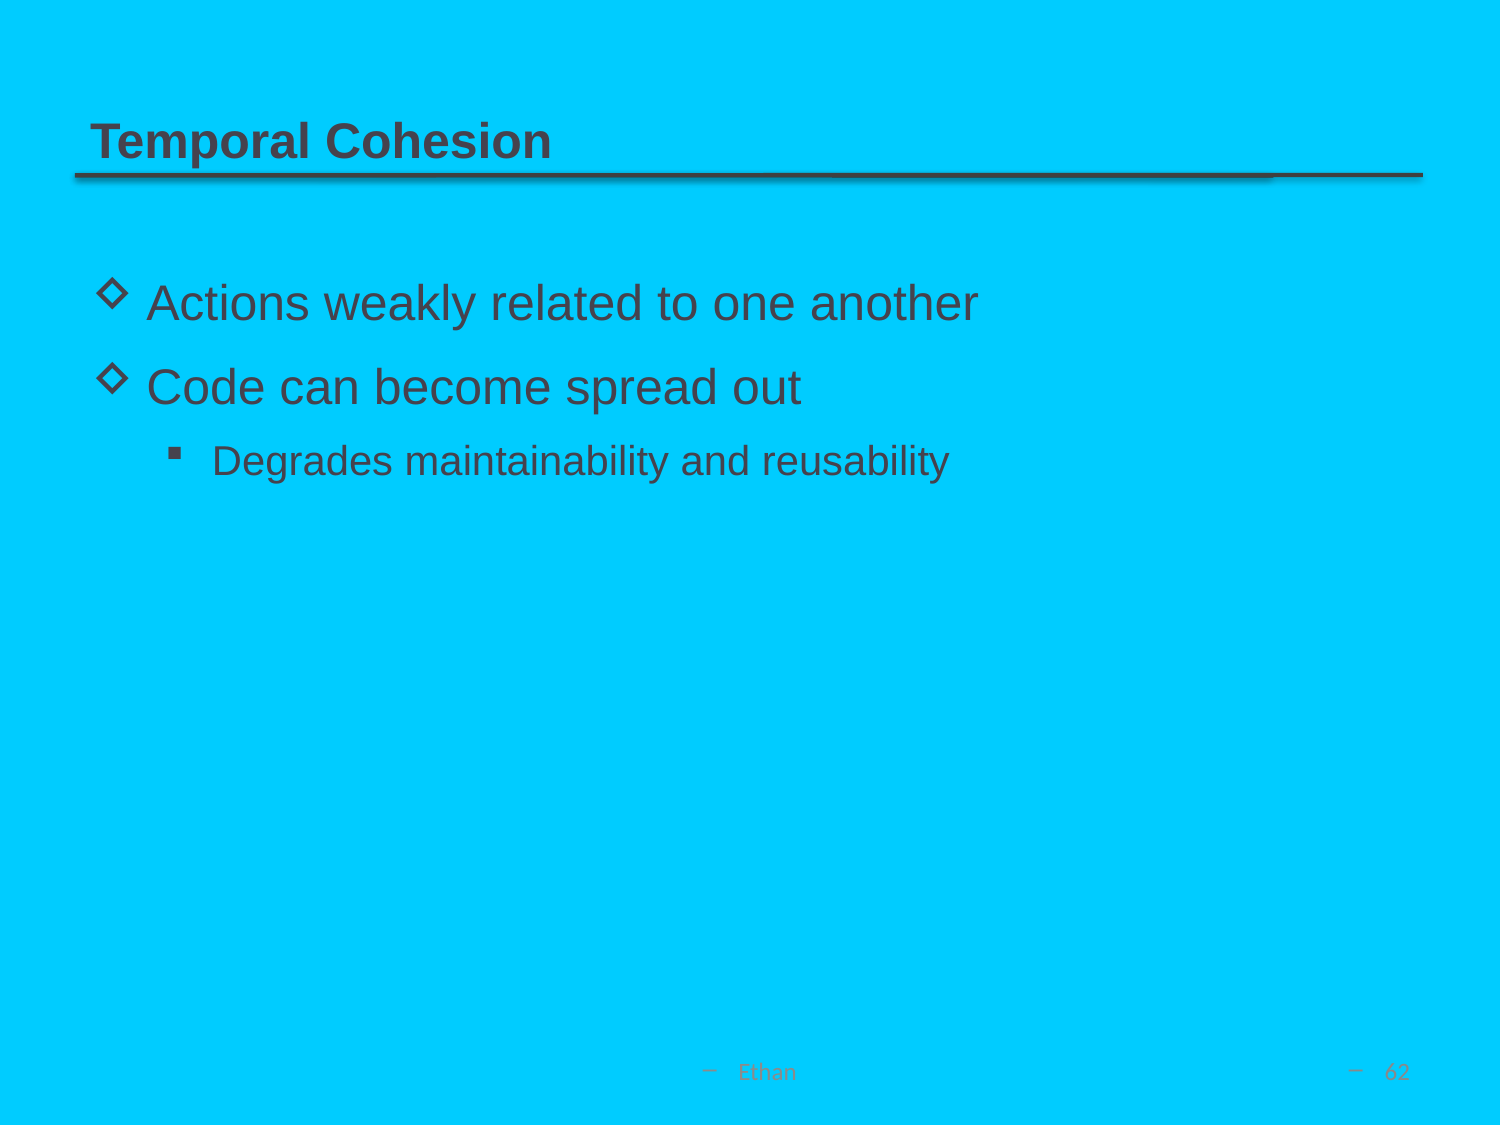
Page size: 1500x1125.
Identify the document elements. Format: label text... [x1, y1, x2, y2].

slide_number 62 [1074, 1042, 1425, 1103]
footer Ethan [512, 1042, 988, 1103]
list Actions weakly related to one another Code can become spread out Degrades maintainability and reusability [75, 262, 1425, 1005]
title Temporal Cohesion [75, 45, 1272, 233]
